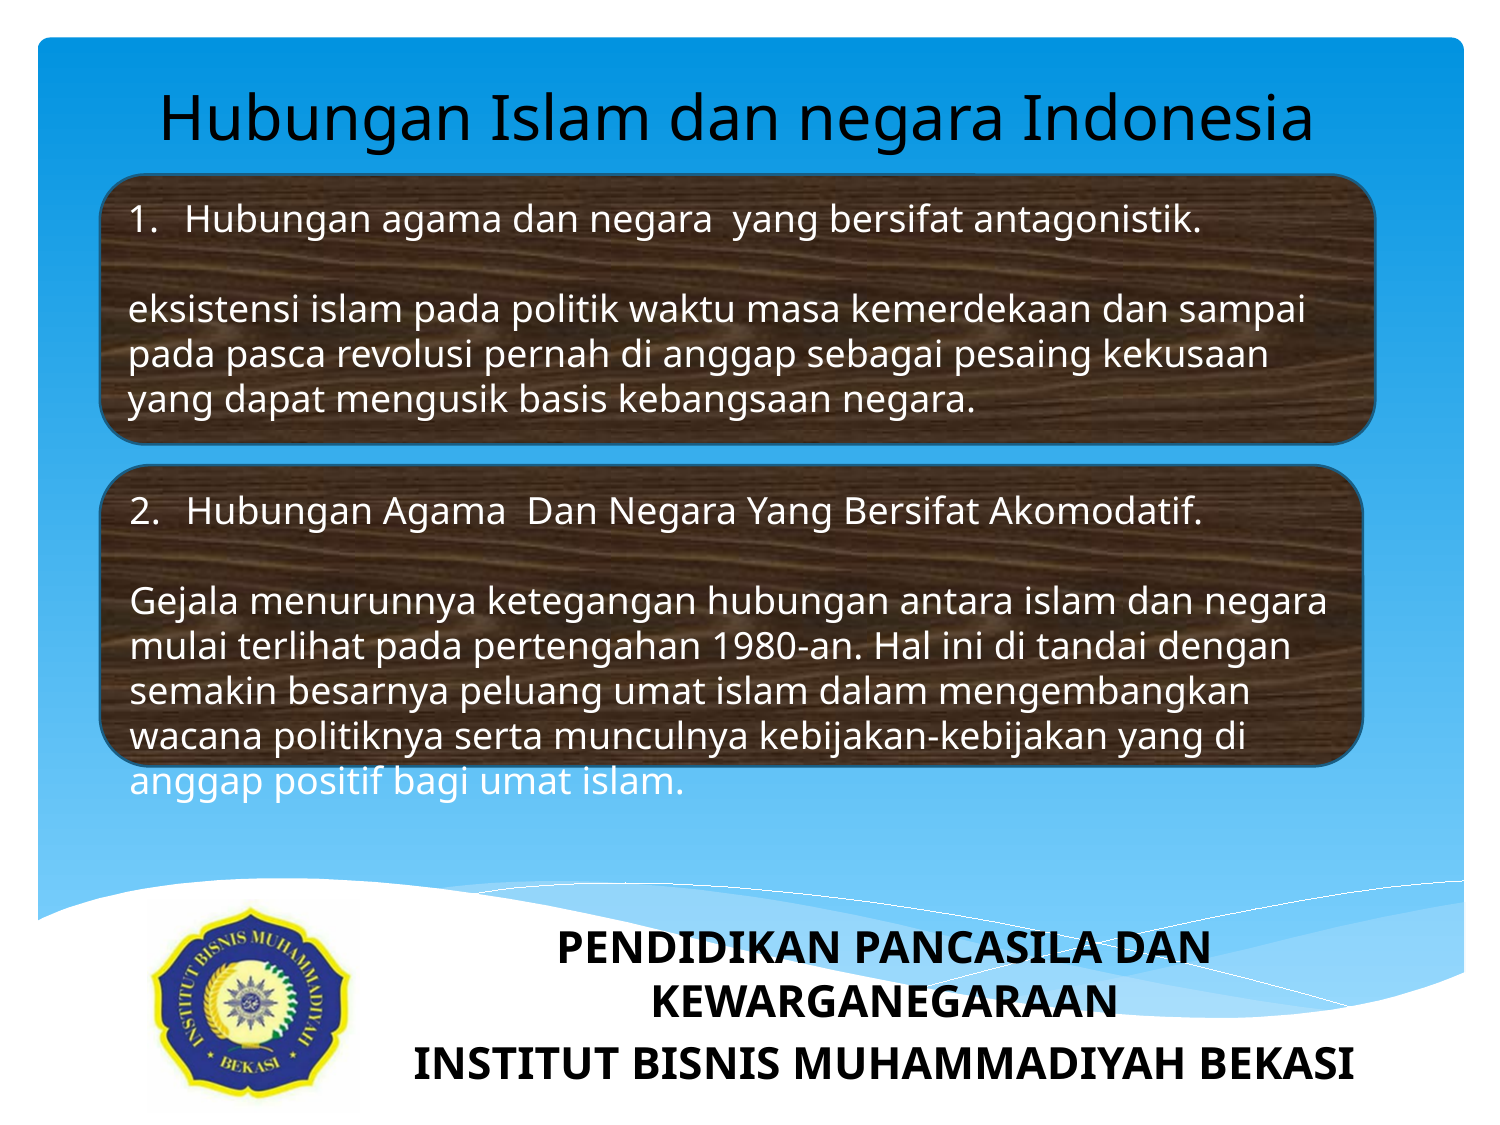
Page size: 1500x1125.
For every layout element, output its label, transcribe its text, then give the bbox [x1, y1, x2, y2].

text_box Hubungan agama dan negara yang bersifat antagonistik. eksistensi islam pada politik waktu masa kemerdekaan dan sampai pada pasca revolusi pernah di anggap sebagai pesaing kekusaan yang dapat mengusik basis kebangsaan negara. [98, 173, 1377, 446]
title Hubungan Islam dan negara Indonesia [100, 54, 1376, 161]
picture [147, 898, 361, 1113]
subtitle PENDIDIKAN PANCASILA DAN KEWARGANEGARAAN INSTITUT BISNIS MUHAMMADIYAH BEKASI [366, 911, 1411, 1100]
text_box Hubungan Agama Dan Negara Yang Bersifat Akomodatif. Gejala menurunnya ketegangan hubungan antara islam dan negara mulai terlihat pada pertengahan 1980-an. Hal ini di tandai dengan semakin besarnya peluang umat islam dalam mengembangkan wacana politiknya serta munculnya kebijakan-kebijakan yang di anggap positif bagi umat islam. [98, 463, 1365, 768]
